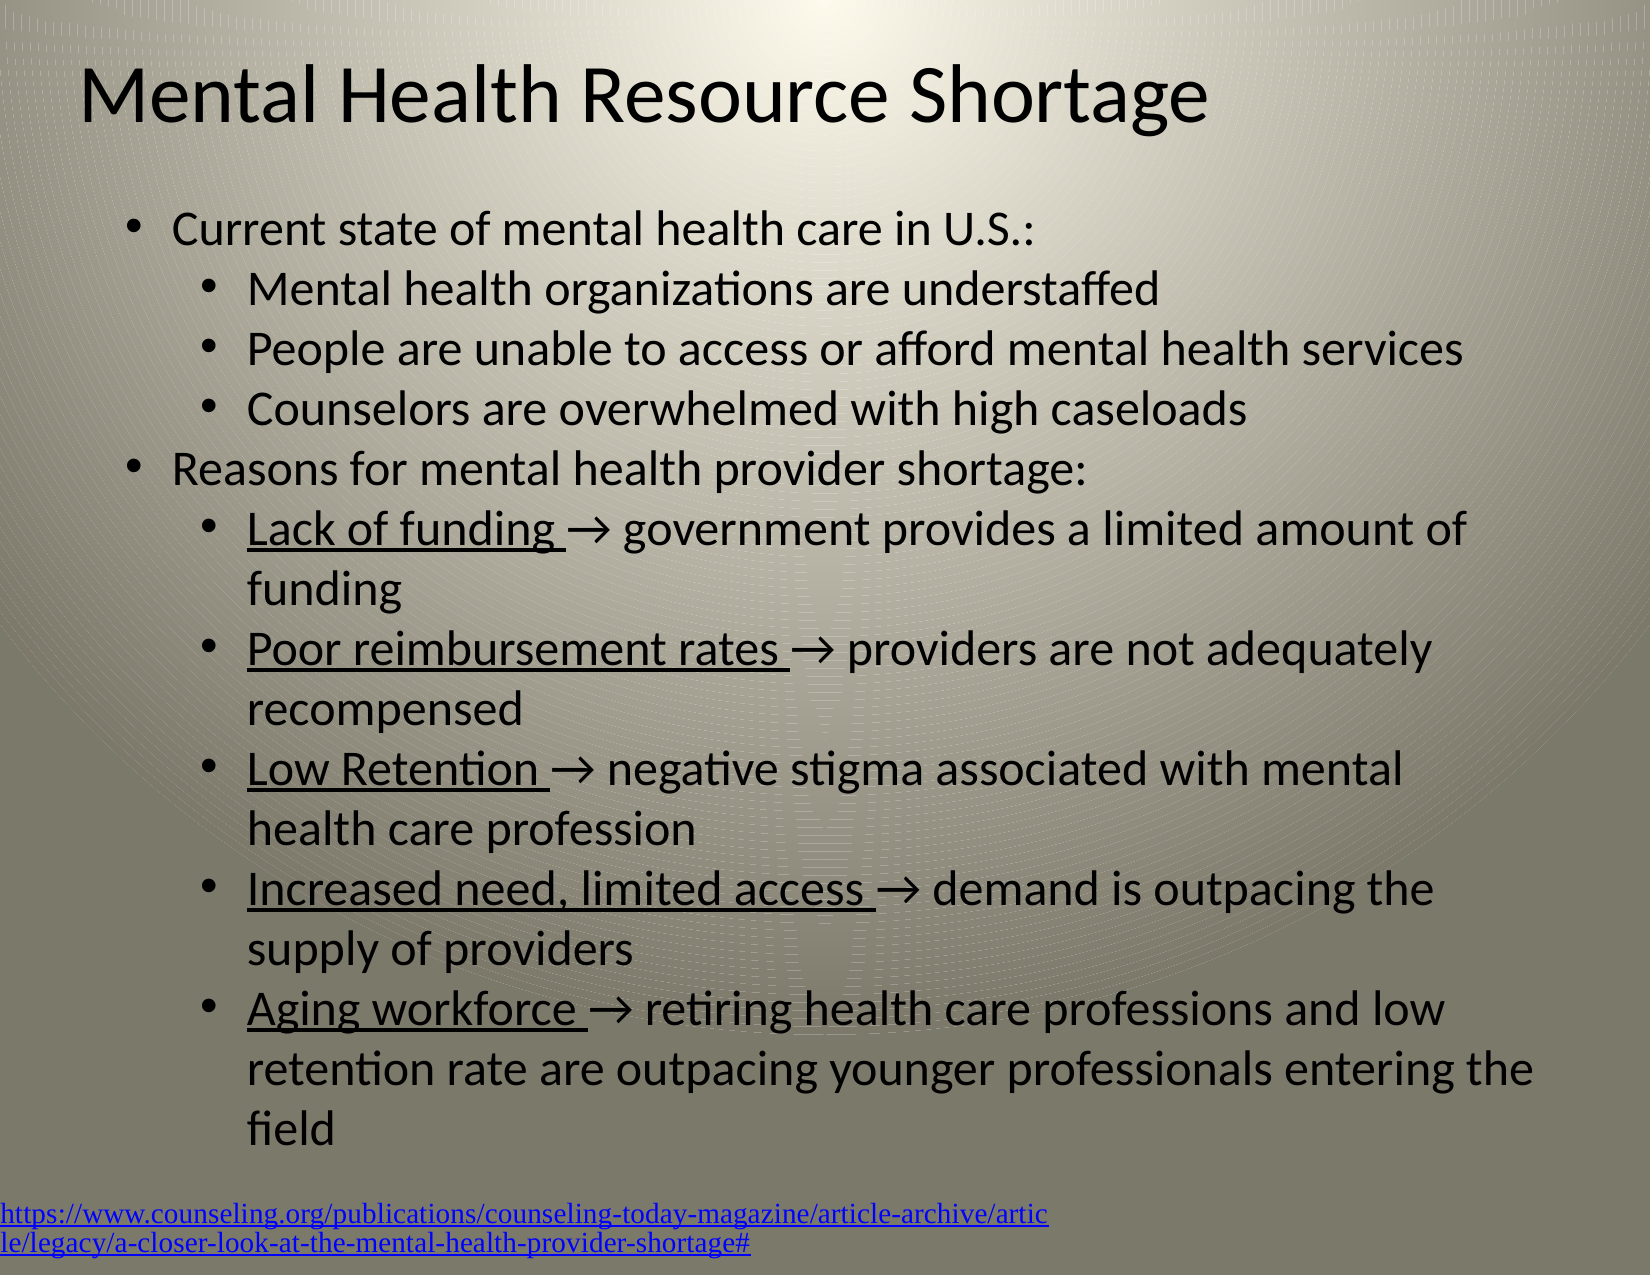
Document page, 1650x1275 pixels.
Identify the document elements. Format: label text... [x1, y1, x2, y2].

list Current state of mental health care in U.S.: Mental health organizations are understaffed People are unable to access or afford mental health services Counselors are overwhelmed with high caseloads Reasons for mental health provider shortage: Lack of funding → government provides a limited amount of funding Poor reimbursement rates → providers are not adequately recompensed Low Retention → negative stigma associated with mental health care profession Increased need, limited access → demand is outpacing the supply of providers Aging workforce → retiring health care professions and low retention rate are outpacing younger professionals entering the field [125, 195, 1538, 1225]
title Mental Health Resource Shortage [78, 38, 1572, 140]
footer https://www.counseling.org/publications/counseling-today-magazine/article-archive/article/legacy/a-closer-look-at-the-mental-health-provider-shortage# [0, 1194, 1051, 1275]
